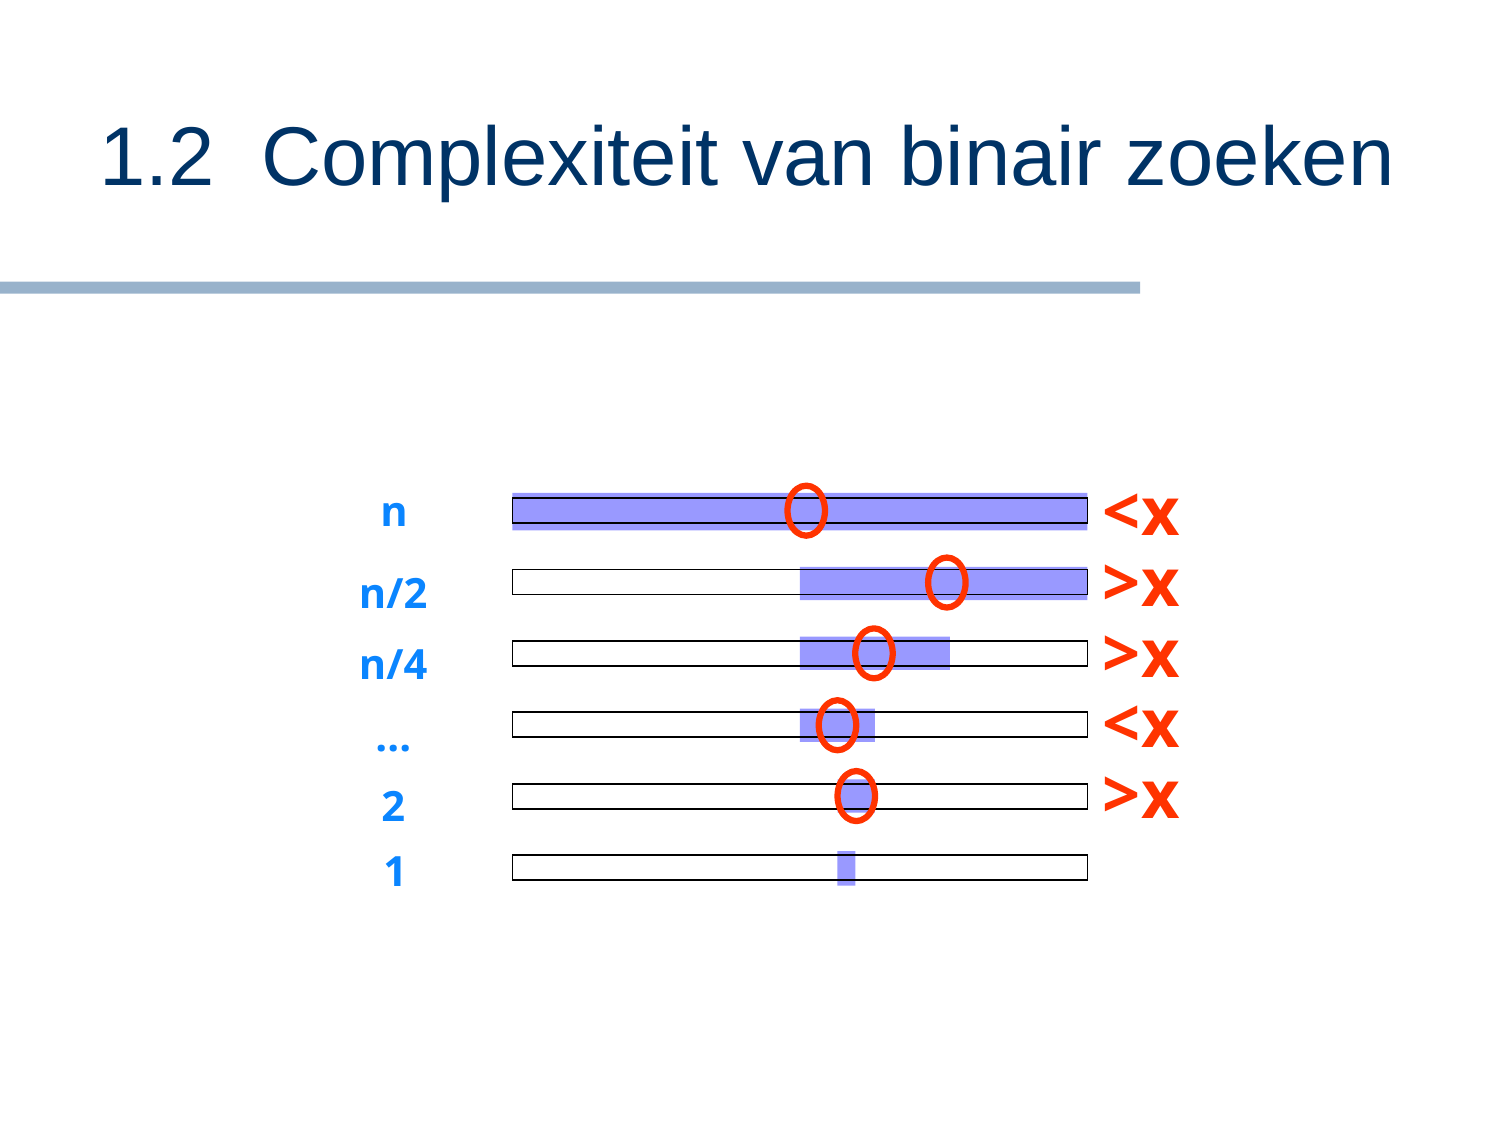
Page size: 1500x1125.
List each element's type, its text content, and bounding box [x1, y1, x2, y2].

text_box n [365, 477, 418, 543]
text_box <x [1091, 673, 1197, 769]
title 1.2 Complexiteit van binair zoeken [84, 31, 1424, 211]
text_box <x [1086, 461, 1197, 557]
text_box 1 [367, 837, 424, 903]
text_box [791, 485, 822, 496]
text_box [512, 497, 1088, 881]
text_box n/4 [343, 630, 443, 696]
text_box n/2 [343, 559, 443, 625]
text_box [512, 492, 792, 497]
text_box >x [1091, 557, 1197, 603]
text_box >x [1091, 769, 1197, 840]
text_box 2 [365, 772, 422, 838]
text_box >x [1091, 603, 1197, 673]
text_box [820, 492, 1086, 497]
text_box ... [350, 701, 436, 767]
